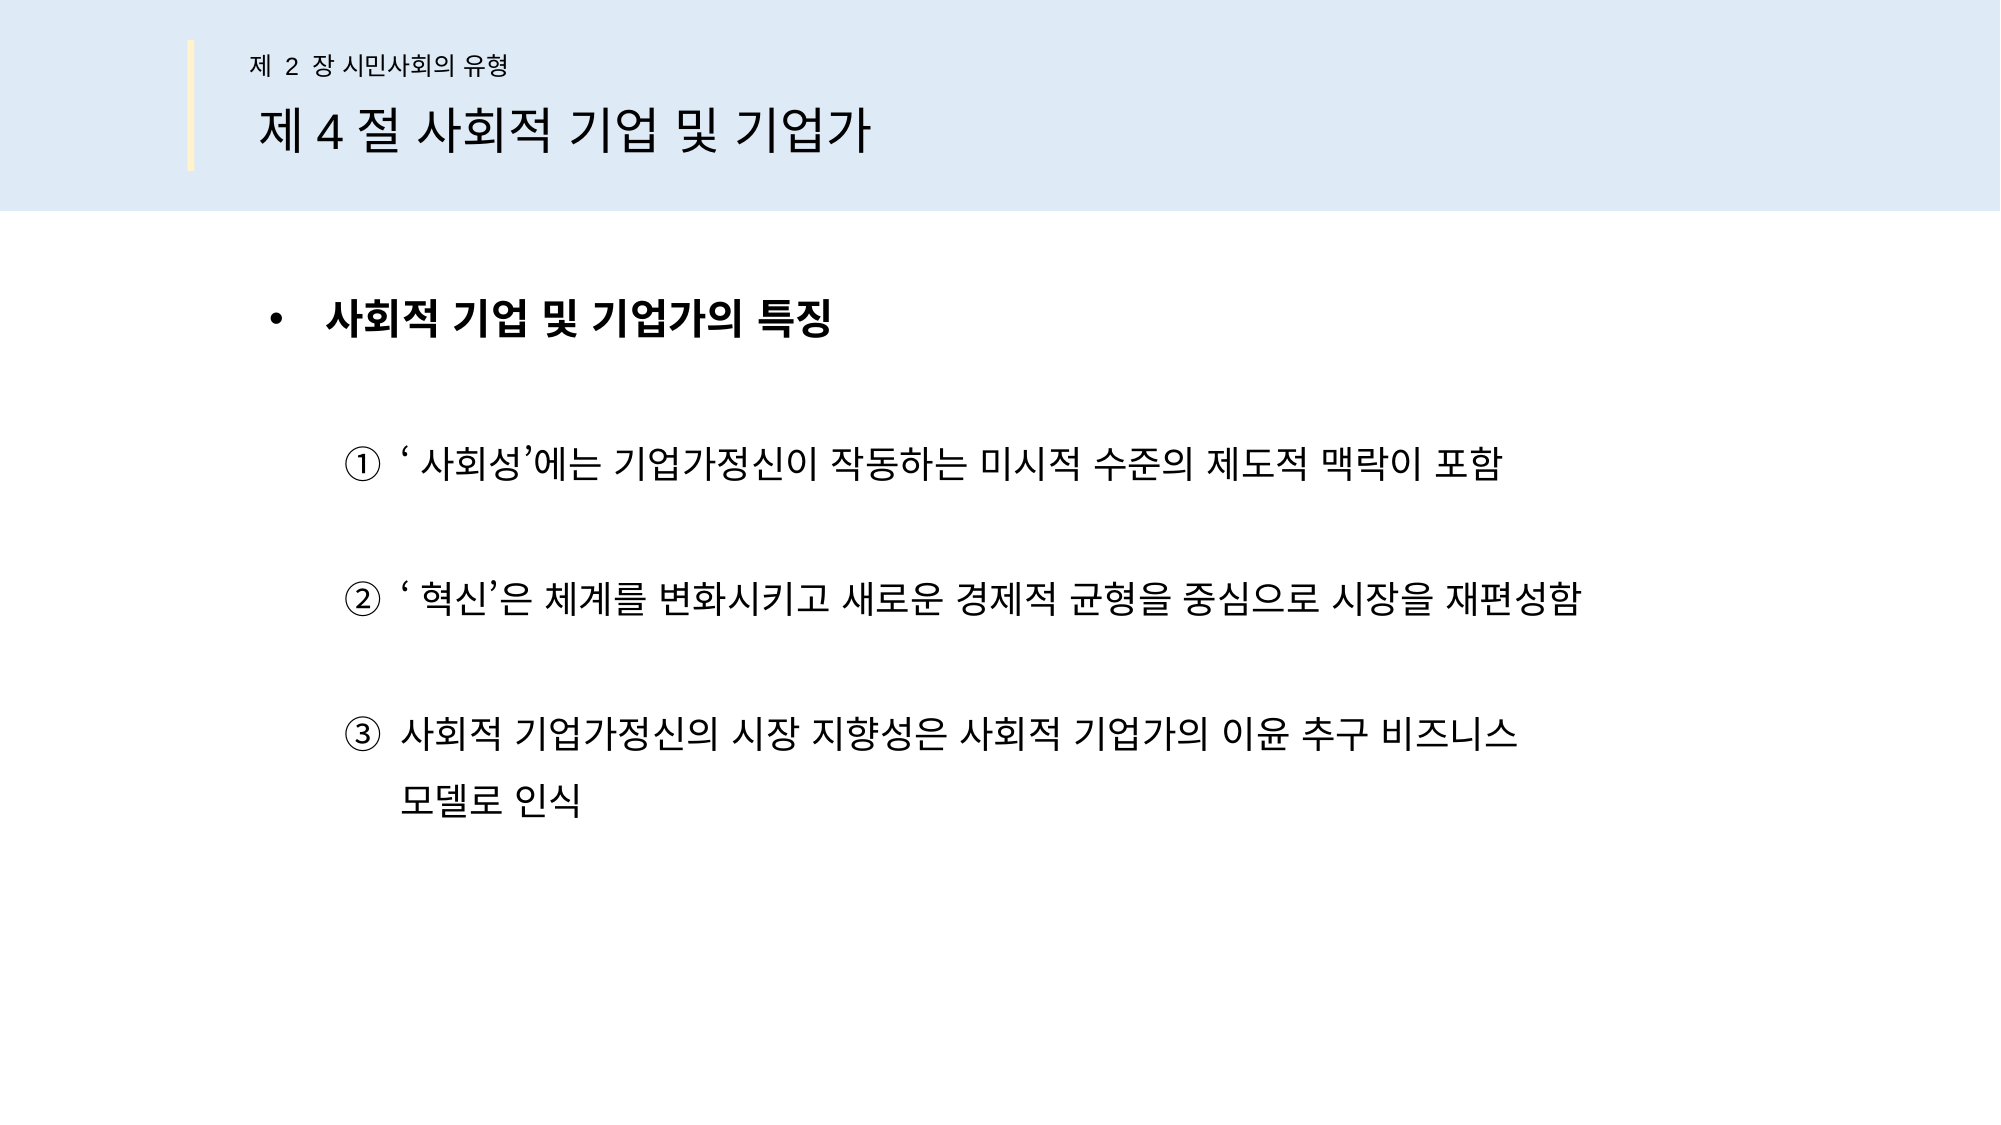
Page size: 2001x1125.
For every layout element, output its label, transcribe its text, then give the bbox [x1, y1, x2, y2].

text_box 제 2 장 시민사회의 유형 [234, 42, 526, 88]
text_box 제4절 사회적 기업 및 기업가 [243, 92, 888, 168]
text_box [186, 39, 196, 172]
text_box 사회적 기업 및 기업가의 특징 ‘사회성’에는 기업가정신이 작동하는 미시적 수준의 제도적 맥락이 포함 ‘혁신’은 체계를 변화시키고 새로운 경제적 균형을 중심으로 시장을 재편성함 사회적 기업가정신의 시장 지향성은 사회적 기업가의 이윤 추구 비즈니스 모델로 인식 [254, 260, 1610, 831]
text_box [0, 0, 2000, 212]
